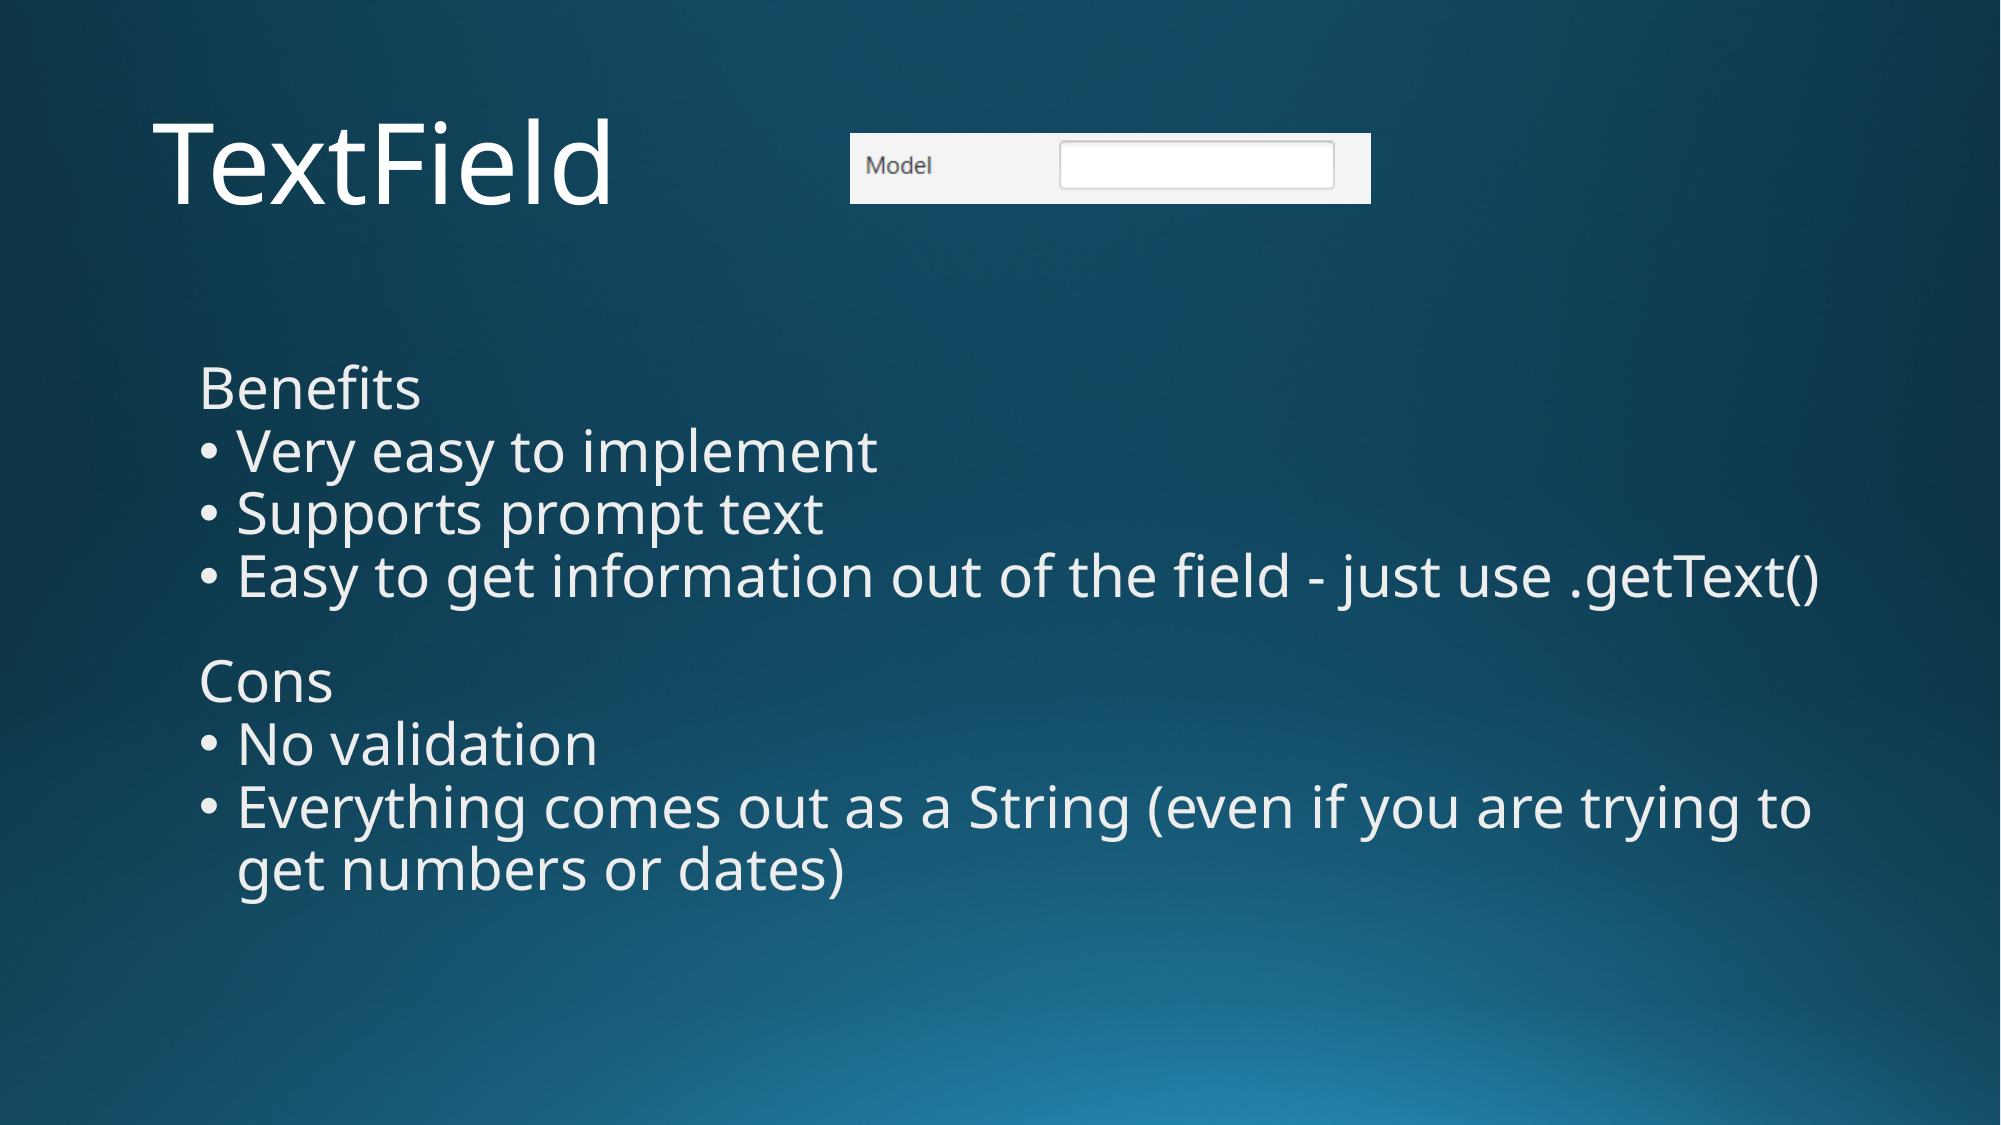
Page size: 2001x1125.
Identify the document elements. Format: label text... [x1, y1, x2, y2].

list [850, 133, 1371, 204]
text_box Benefits Very easy to implement Supports prompt text Easy to get information out of the field - just use .getText() Cons No validation Everything comes out as a String (even if you are trying to get numbers or dates) [183, 351, 1863, 1066]
picture [0, 0, 2001, 1125]
title TextField [137, 59, 1863, 278]
